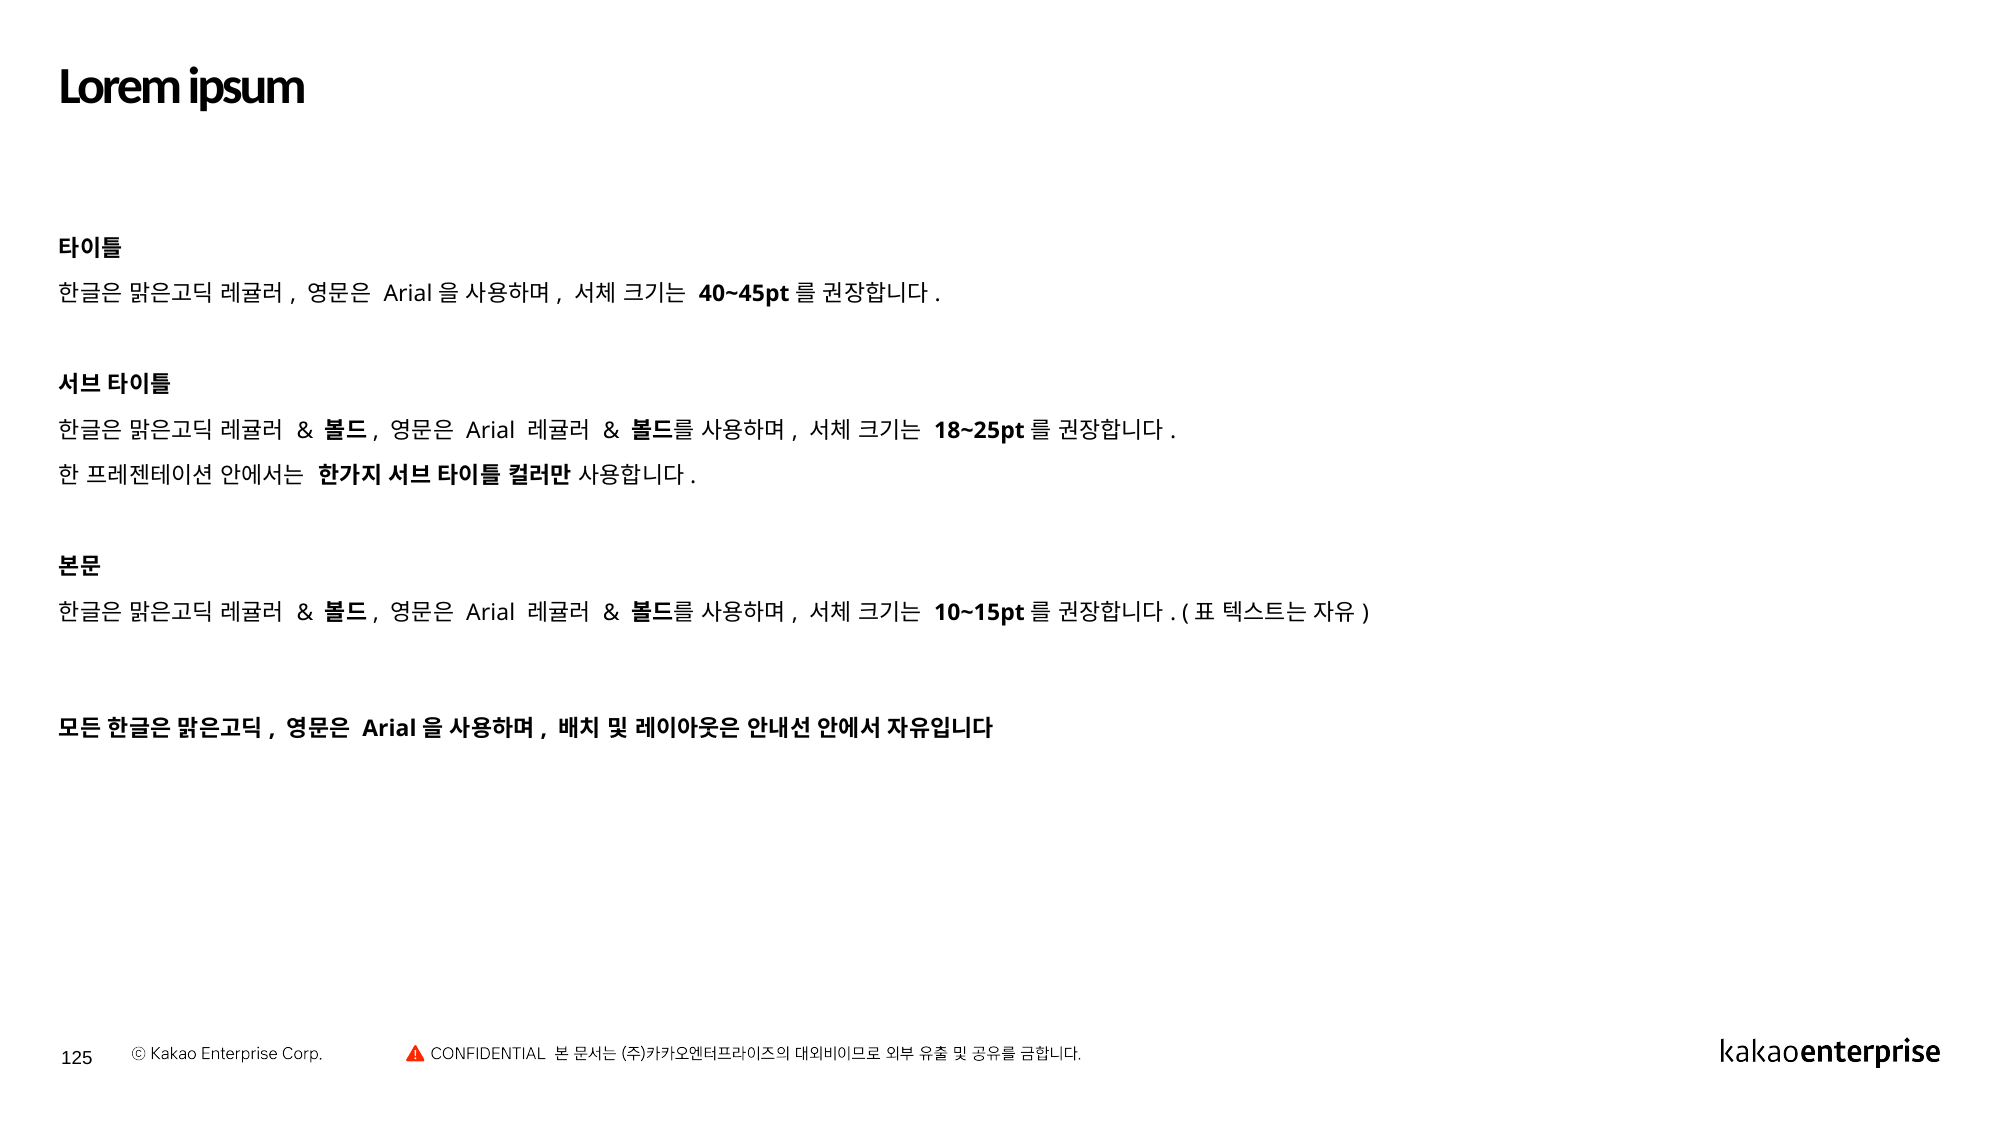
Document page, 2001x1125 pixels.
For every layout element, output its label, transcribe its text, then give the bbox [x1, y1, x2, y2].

picture [406, 1045, 1085, 1063]
picture [131, 1045, 323, 1063]
list Lorem ipsum [59, 59, 1436, 158]
picture [1721, 1037, 1940, 1068]
list 타이틀 한글은 맑은고딕 레귤러, 영문은 Arial을 사용하며, 서체 크기는 40~45pt를 권장합니다. 서브 타이틀 한글은 맑은고딕 레귤러 & 볼드, 영문은 Arial 레귤러 & 볼드를 사용하며, 서체 크기는 18~25pt를 권장합니다. 한 프레젠테이션 안에서는 한가지 서브 타이틀 컬러만 사용합니다. 본문 한글은 맑은고딕 레귤러 & 볼드, 영문은 Arial 레귤러 & 볼드를 사용하며, 서체 크기는 10~15pt를 권장합니다. (표 텍스트는 자유) 모든 한글은 맑은고딕, 영문은 Arial을 사용하며, 배치 및 레이아웃은 안내선 안에서 자유입니다 [59, 236, 1890, 878]
